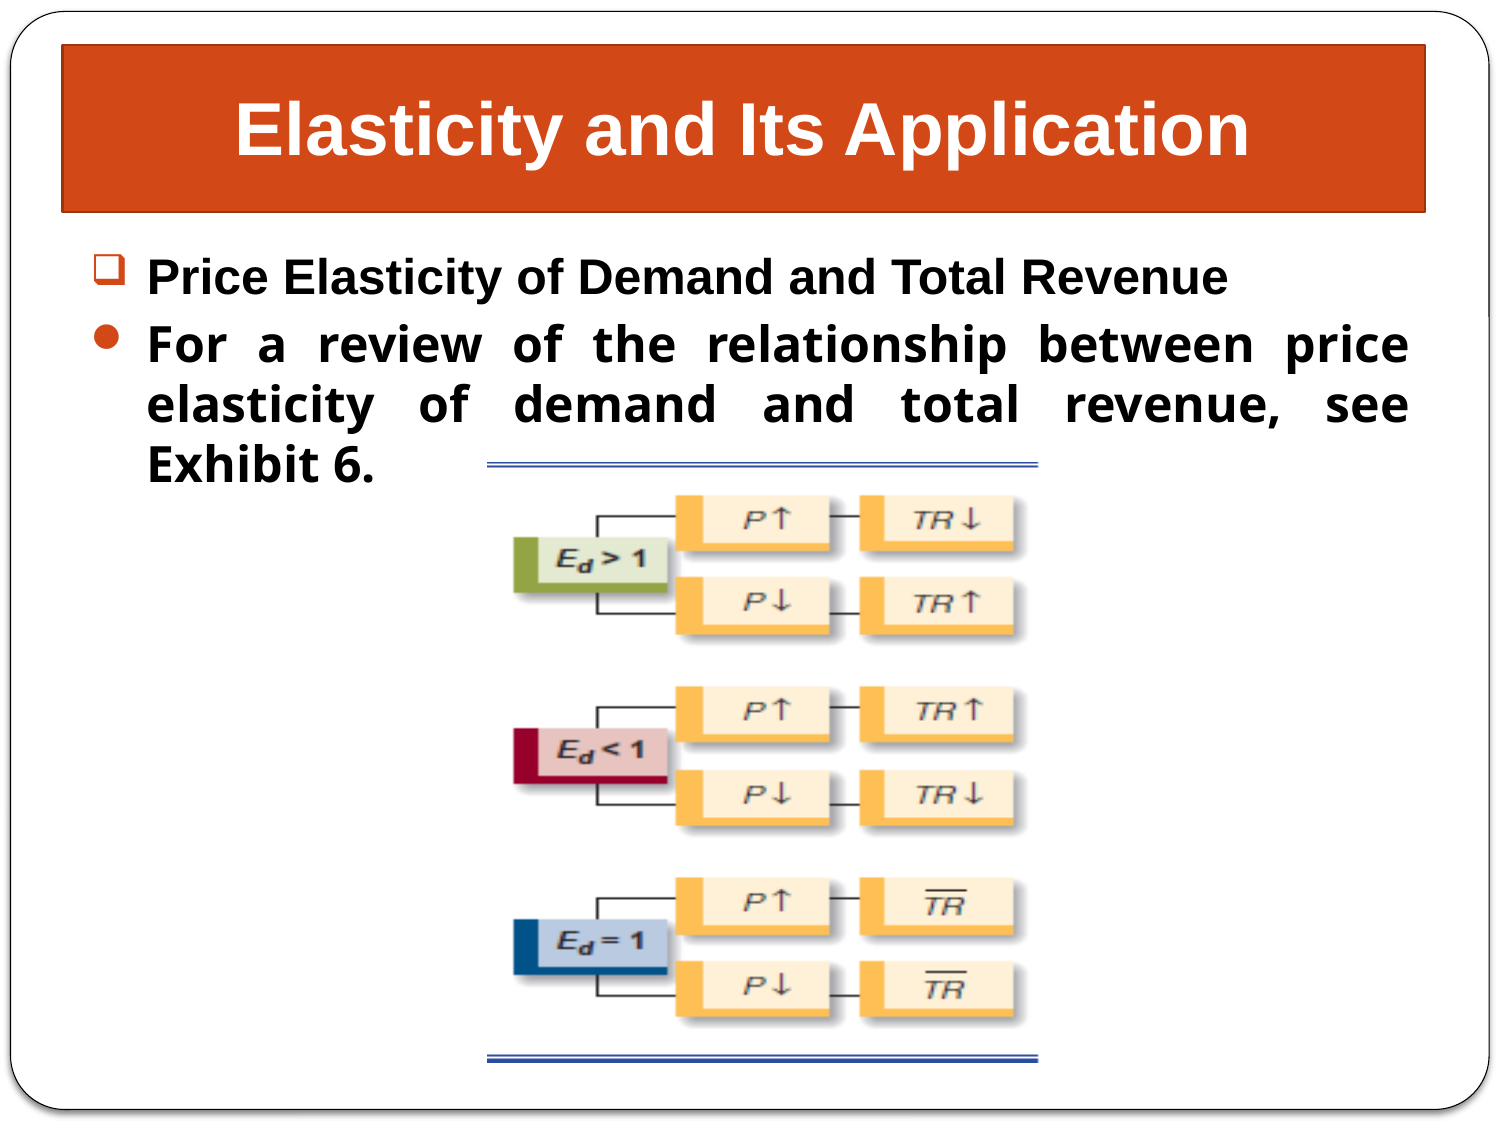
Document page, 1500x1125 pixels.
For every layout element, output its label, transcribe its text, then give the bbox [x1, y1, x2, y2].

list Price Elasticity of Demand and Total Revenue For a review of the relationship between price elasticity of demand and total revenue, see Exhibit 6. [75, 237, 1425, 1038]
title Elasticity and Its Application [61, 44, 1426, 213]
picture [487, 462, 1051, 1063]
